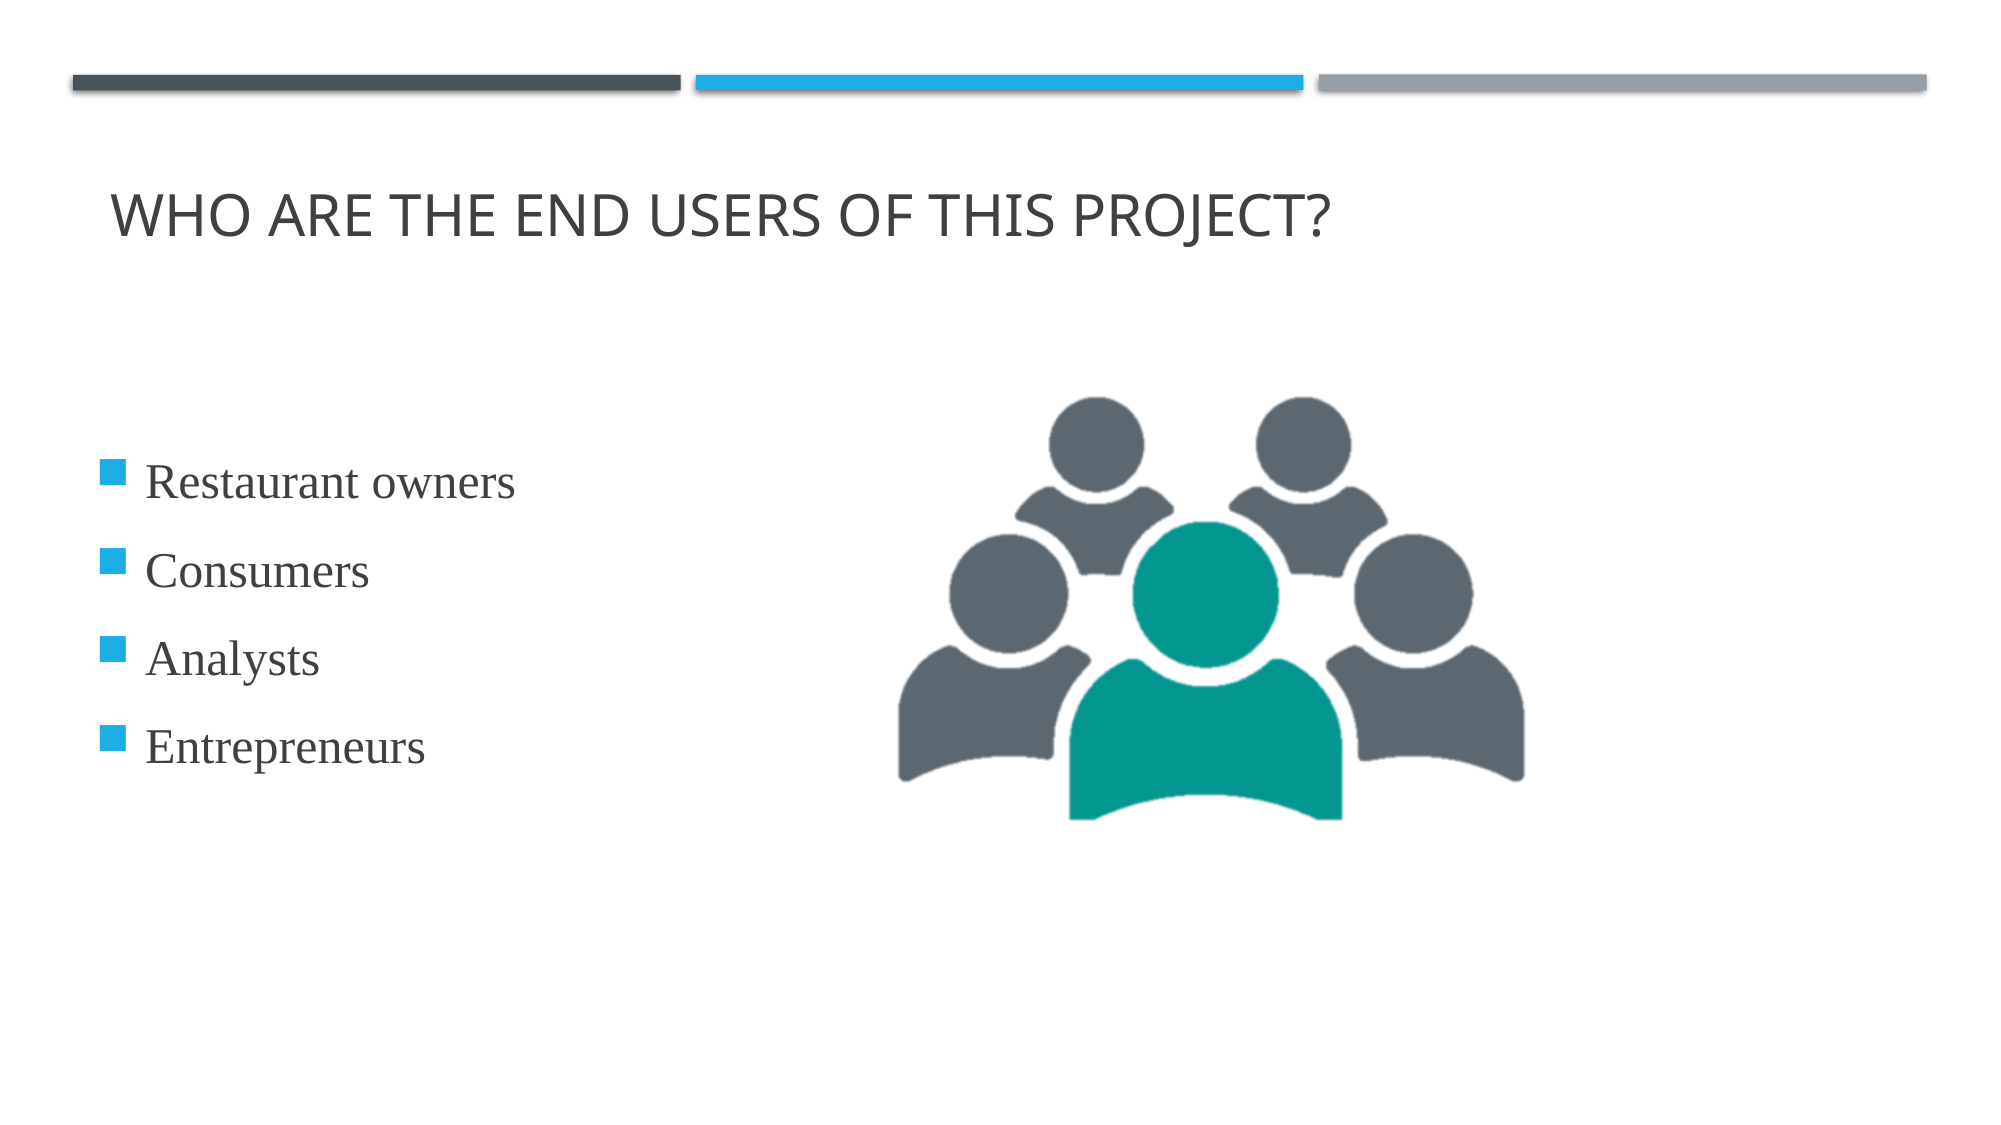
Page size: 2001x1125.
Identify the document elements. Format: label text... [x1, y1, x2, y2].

picture [701, 351, 1721, 873]
title WHO ARE THE END USERS of this project? [95, 115, 1905, 311]
list Restaurant owners Consumers Analysts Entrepreneurs [80, 310, 1890, 907]
